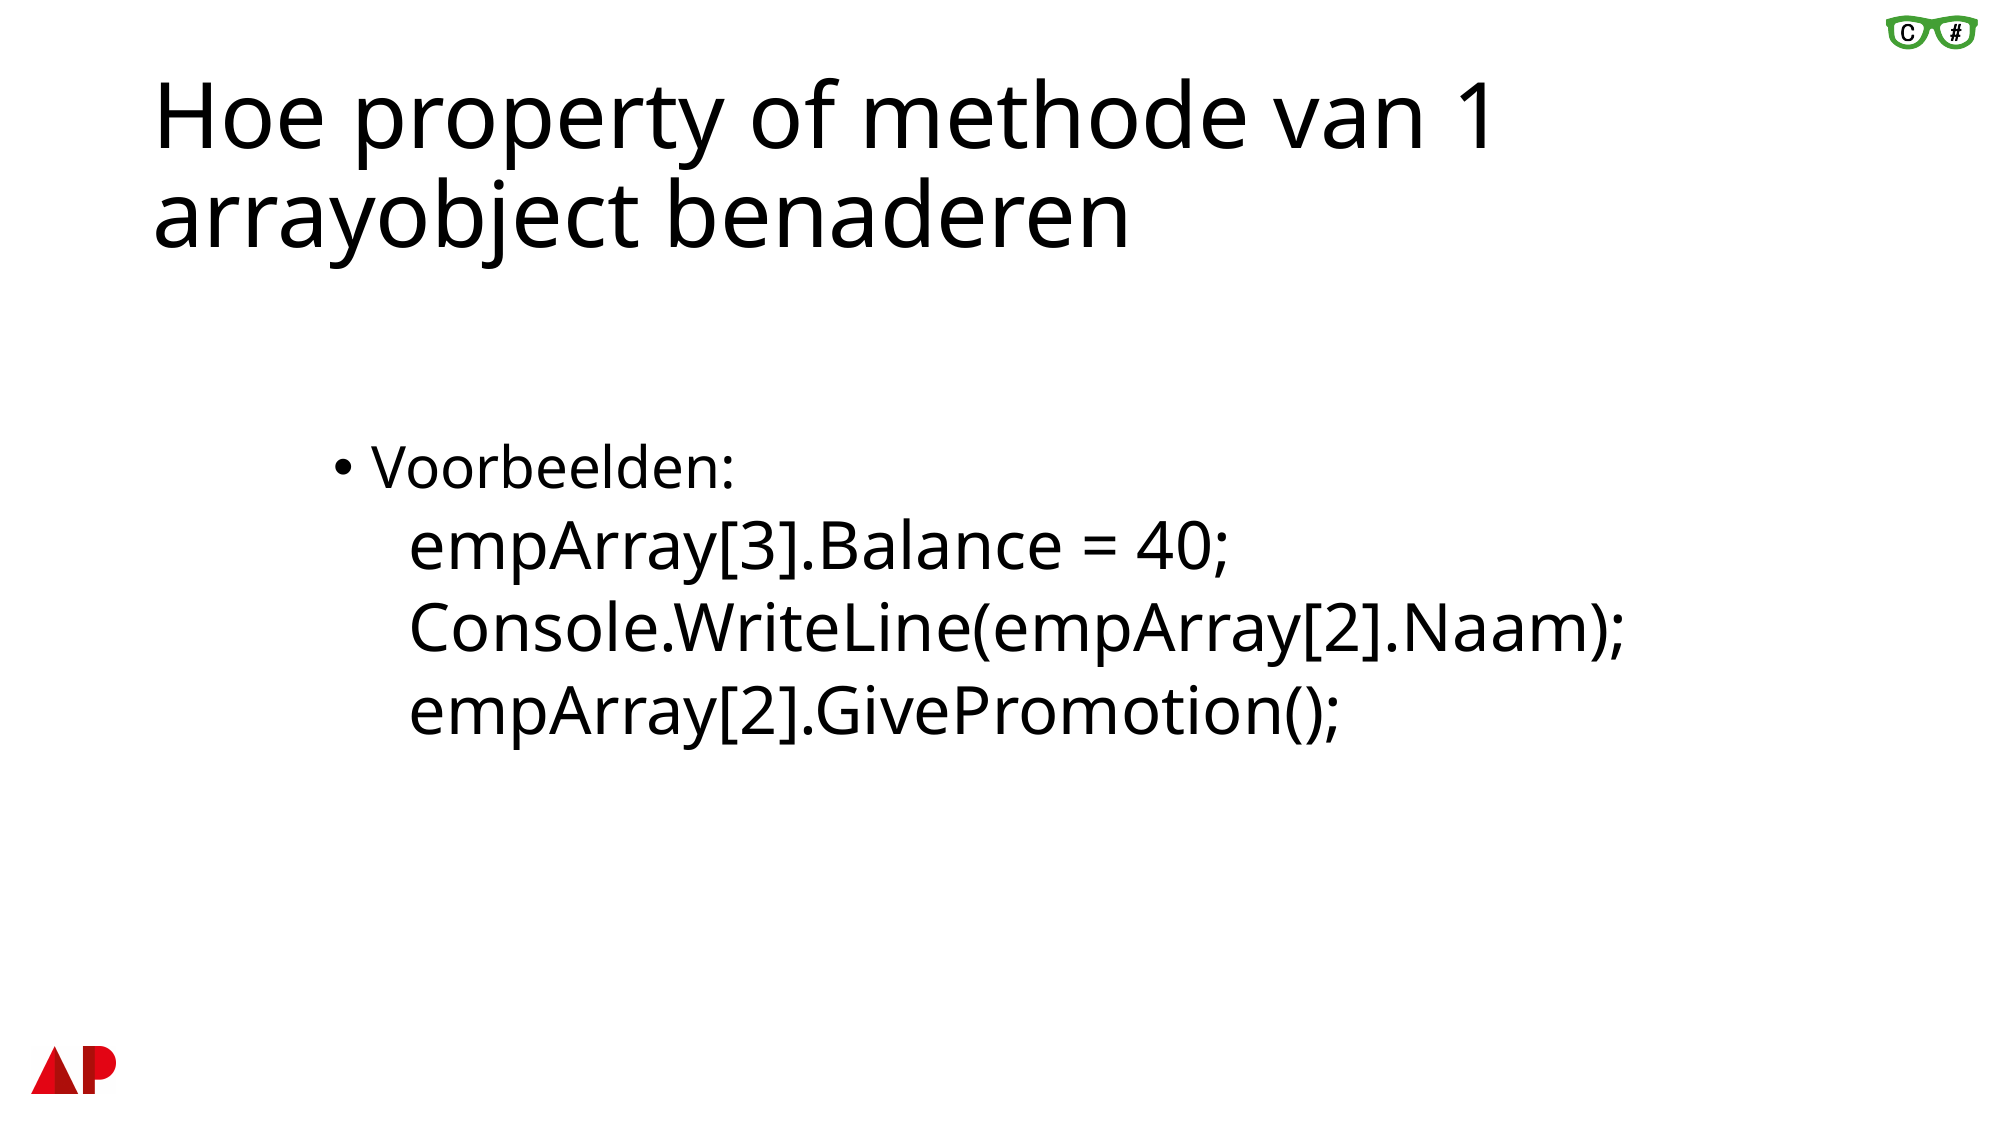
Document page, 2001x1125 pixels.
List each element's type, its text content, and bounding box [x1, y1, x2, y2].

picture [31, 1046, 116, 1094]
picture [1876, 0, 1985, 63]
list Voorbeelden: empArray[3].Balance = 40; Console.WriteLine(empArray[2].Naam); empArray[2].GivePromotion(); [318, 431, 1682, 1125]
title Hoe property of methode van 1 arrayobject benaderen [137, 59, 1863, 278]
